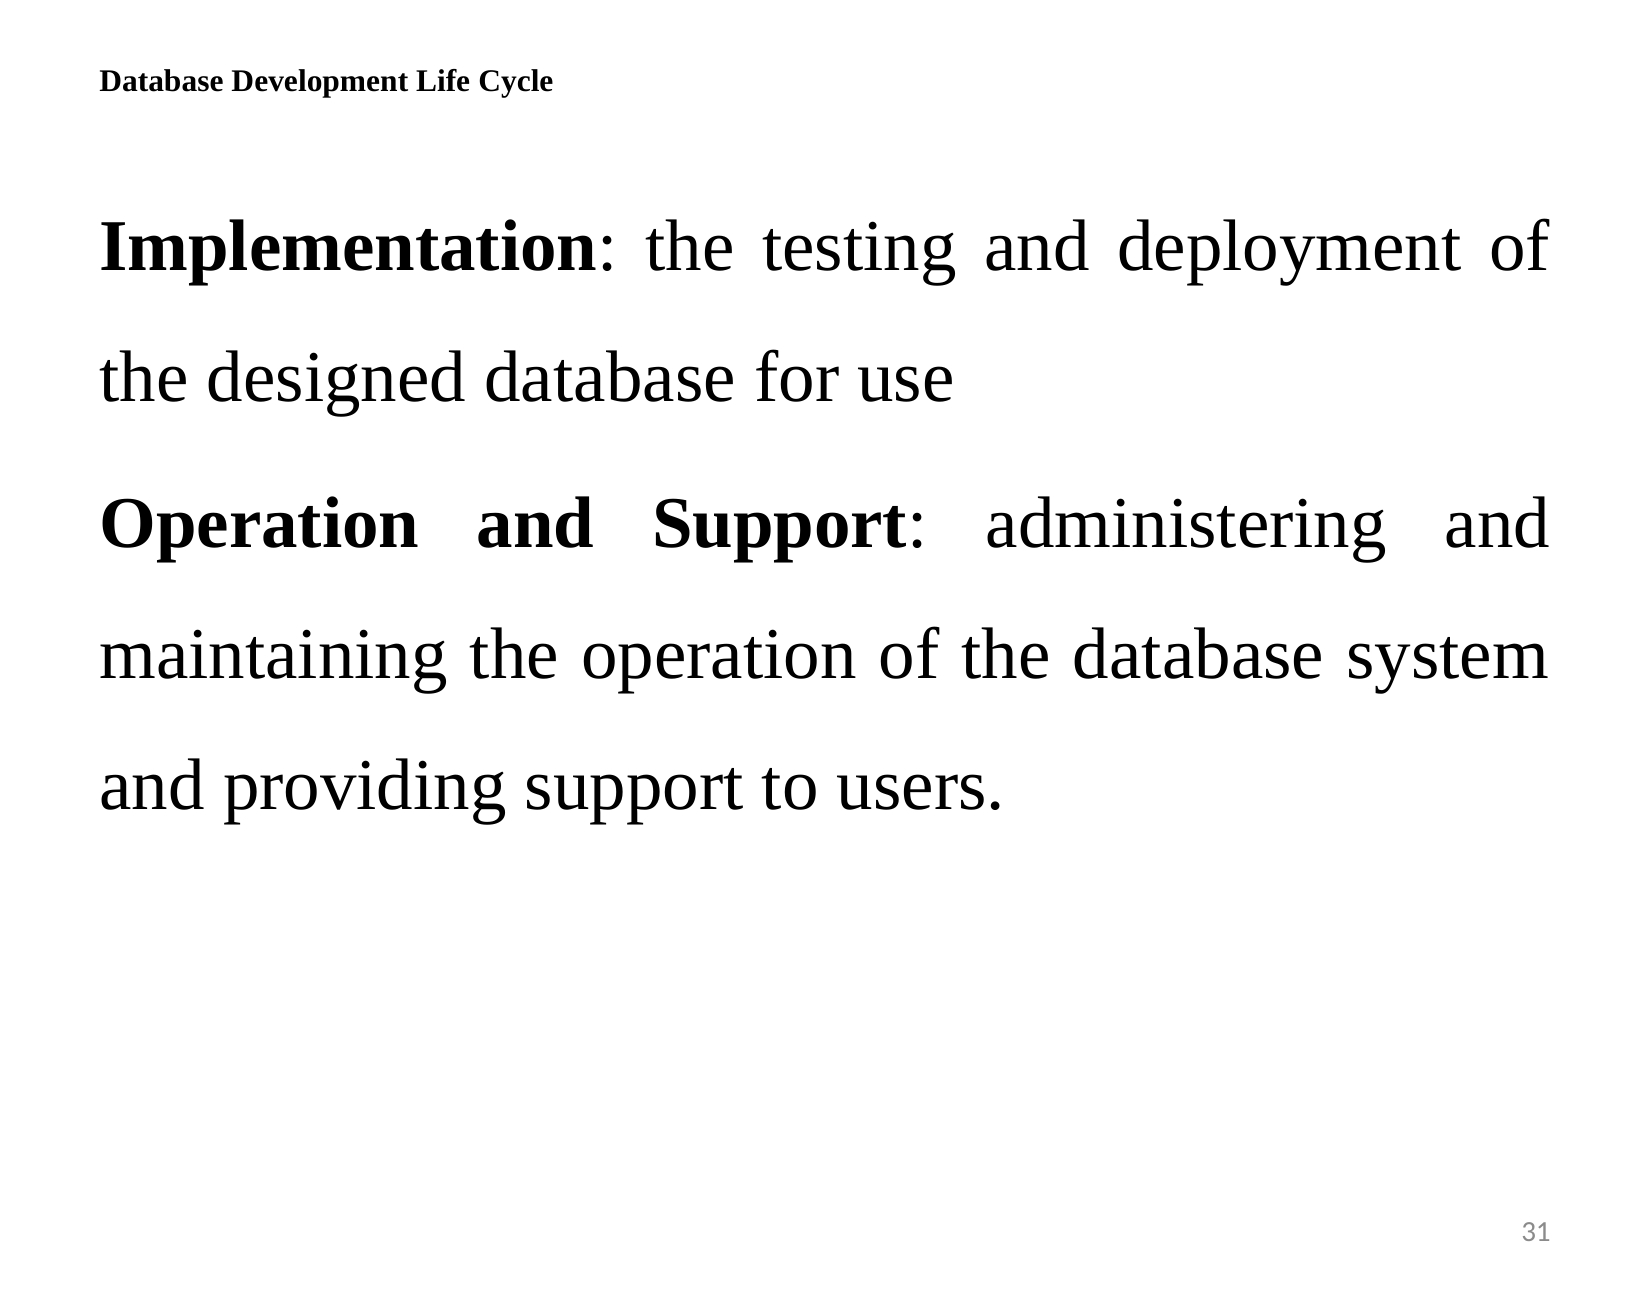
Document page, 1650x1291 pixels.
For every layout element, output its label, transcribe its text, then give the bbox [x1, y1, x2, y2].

title Database Development Life Cycle [82, 51, 1568, 145]
list Implementation: the testing and deployment of the designed database for use Operation and Support: administering and maintaining the operation of the database system and providing support to users. [82, 145, 1568, 1153]
slide_number 30 [1182, 1195, 1568, 1265]
